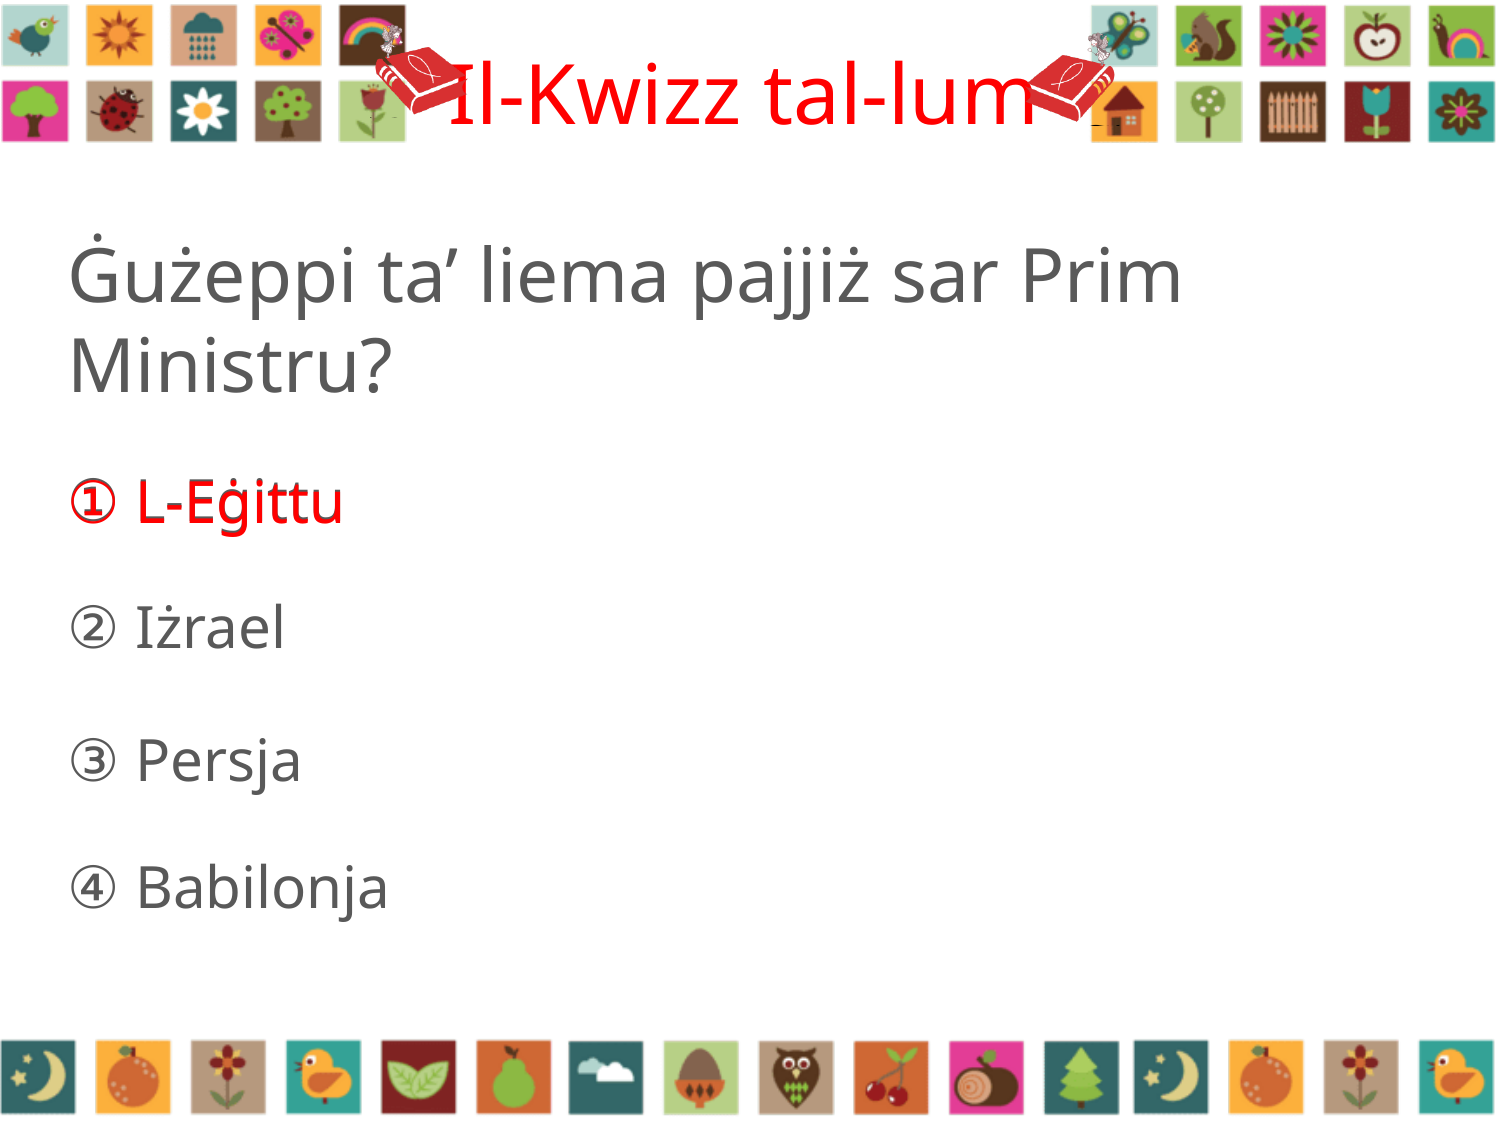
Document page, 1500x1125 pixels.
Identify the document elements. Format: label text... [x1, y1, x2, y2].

picture [993, 3, 1500, 150]
text_box ① L-Eġittu [53, 457, 1483, 543]
text_box ④ Babilonja [53, 842, 1483, 928]
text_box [0, 1028, 1500, 1118]
text_box Il-Kwizz tal-lum [424, 33, 1077, 149]
text_box Ġużeppi ta’ liema pajjiż sar Prim Ministru? [53, 219, 1436, 415]
text_box ② Iżrael [53, 582, 1436, 668]
picture [0, 3, 501, 150]
text_box ③ Persja [53, 716, 1483, 801]
